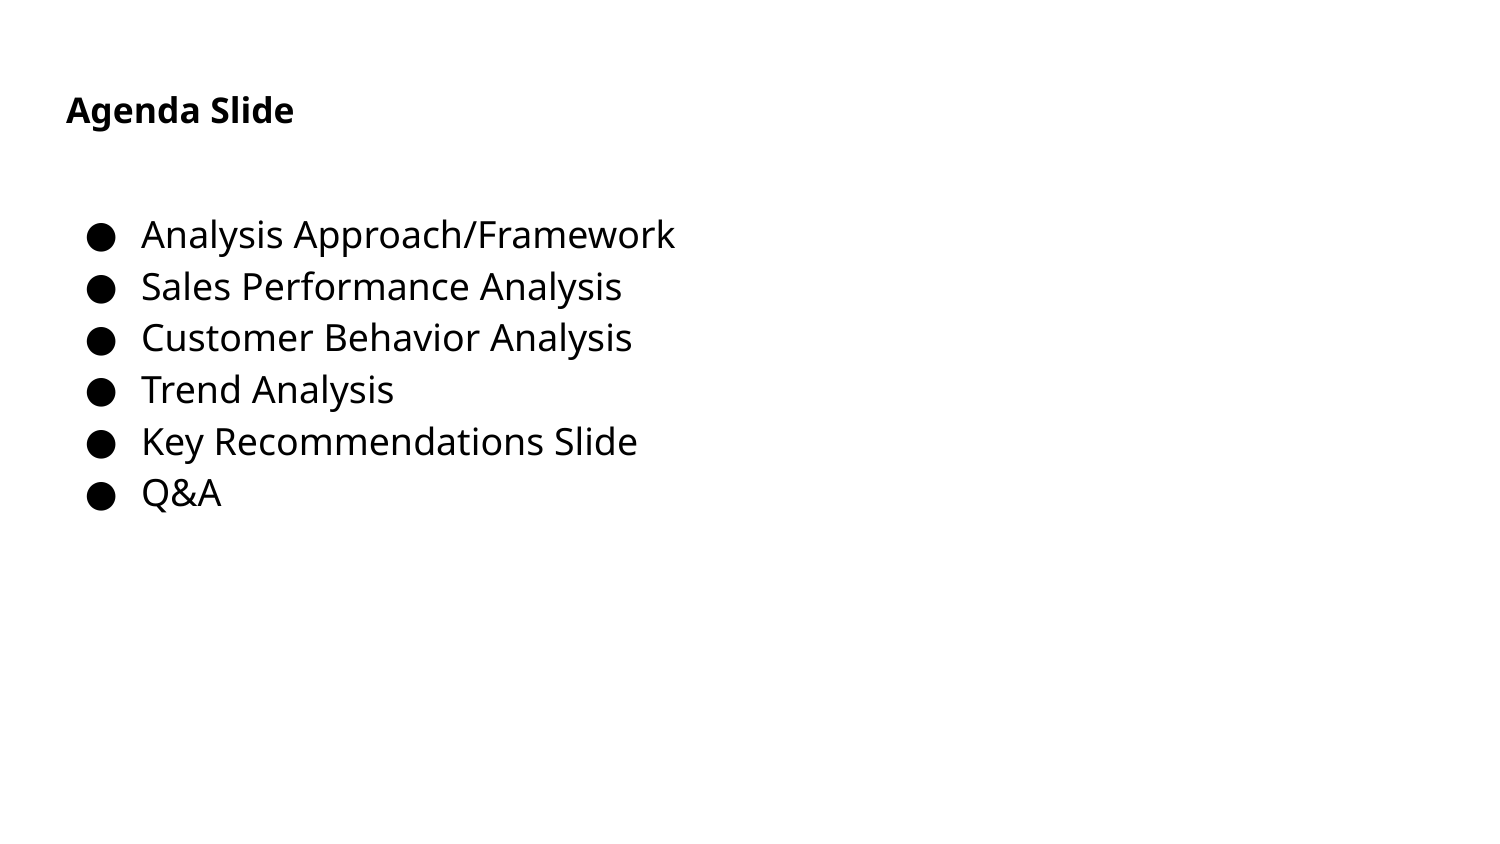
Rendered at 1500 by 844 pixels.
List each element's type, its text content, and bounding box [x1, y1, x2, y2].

title Agenda Slide [51, 72, 1449, 167]
list Analysis Approach/Framework Sales Performance Analysis Customer Behavior Analysis Trend Analysis Key Recommendations Slide Q&A [51, 189, 1449, 750]
